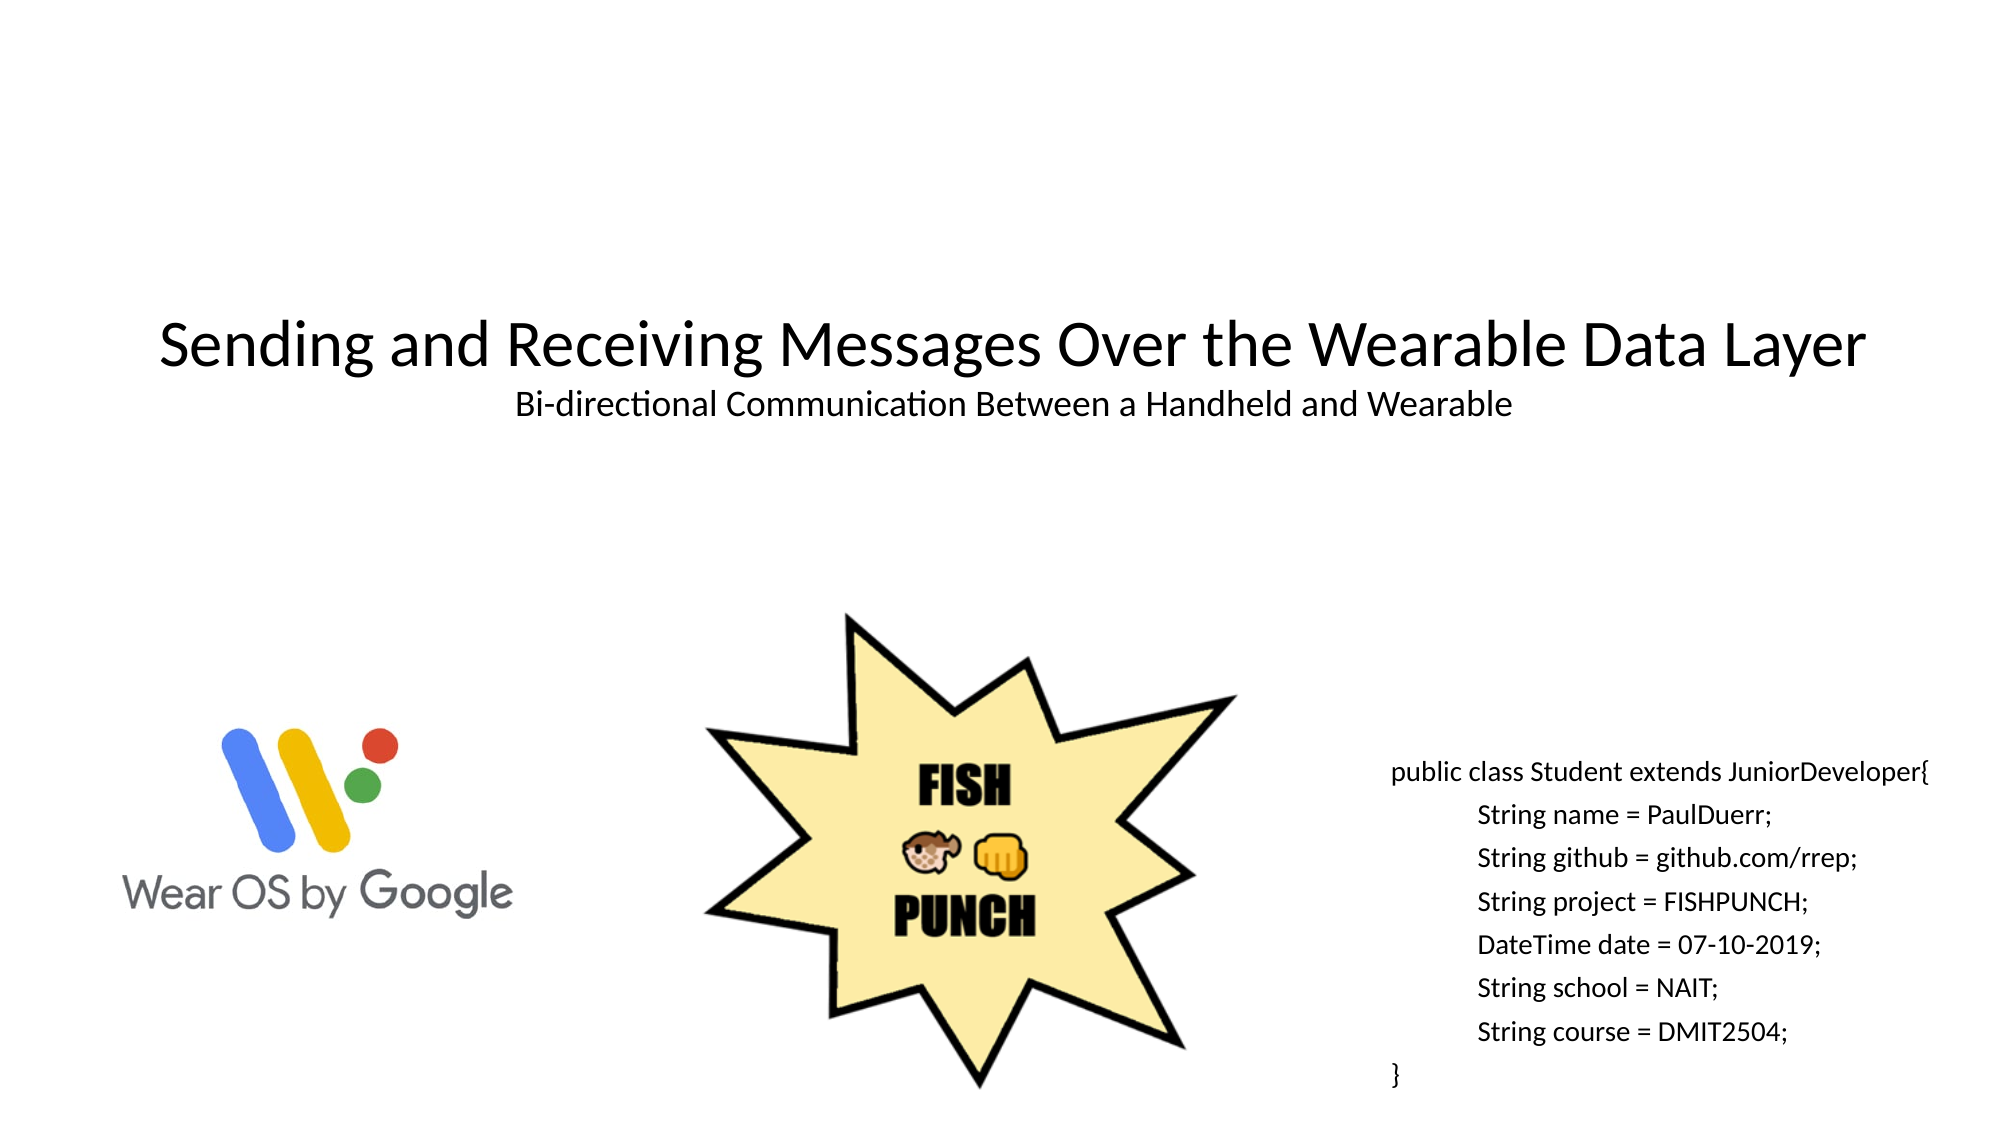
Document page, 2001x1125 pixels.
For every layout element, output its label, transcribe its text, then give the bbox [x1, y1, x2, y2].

text_box Sending and Receiving Messages Over the Wearable Data Layer Bi-directional Communication Between a Handheld and Wearable [144, 291, 1885, 432]
picture [696, 581, 1250, 1097]
picture [43, 523, 598, 1114]
subtitle public class Student extends JuniorDeveloper{ String name = PaulDuerr; String github = github.com/rrep; String project = FISHPUNCH; DateTime date = 07-10-2019; String school = NAIT; String course = DMIT2504; } [1375, 748, 2000, 1099]
